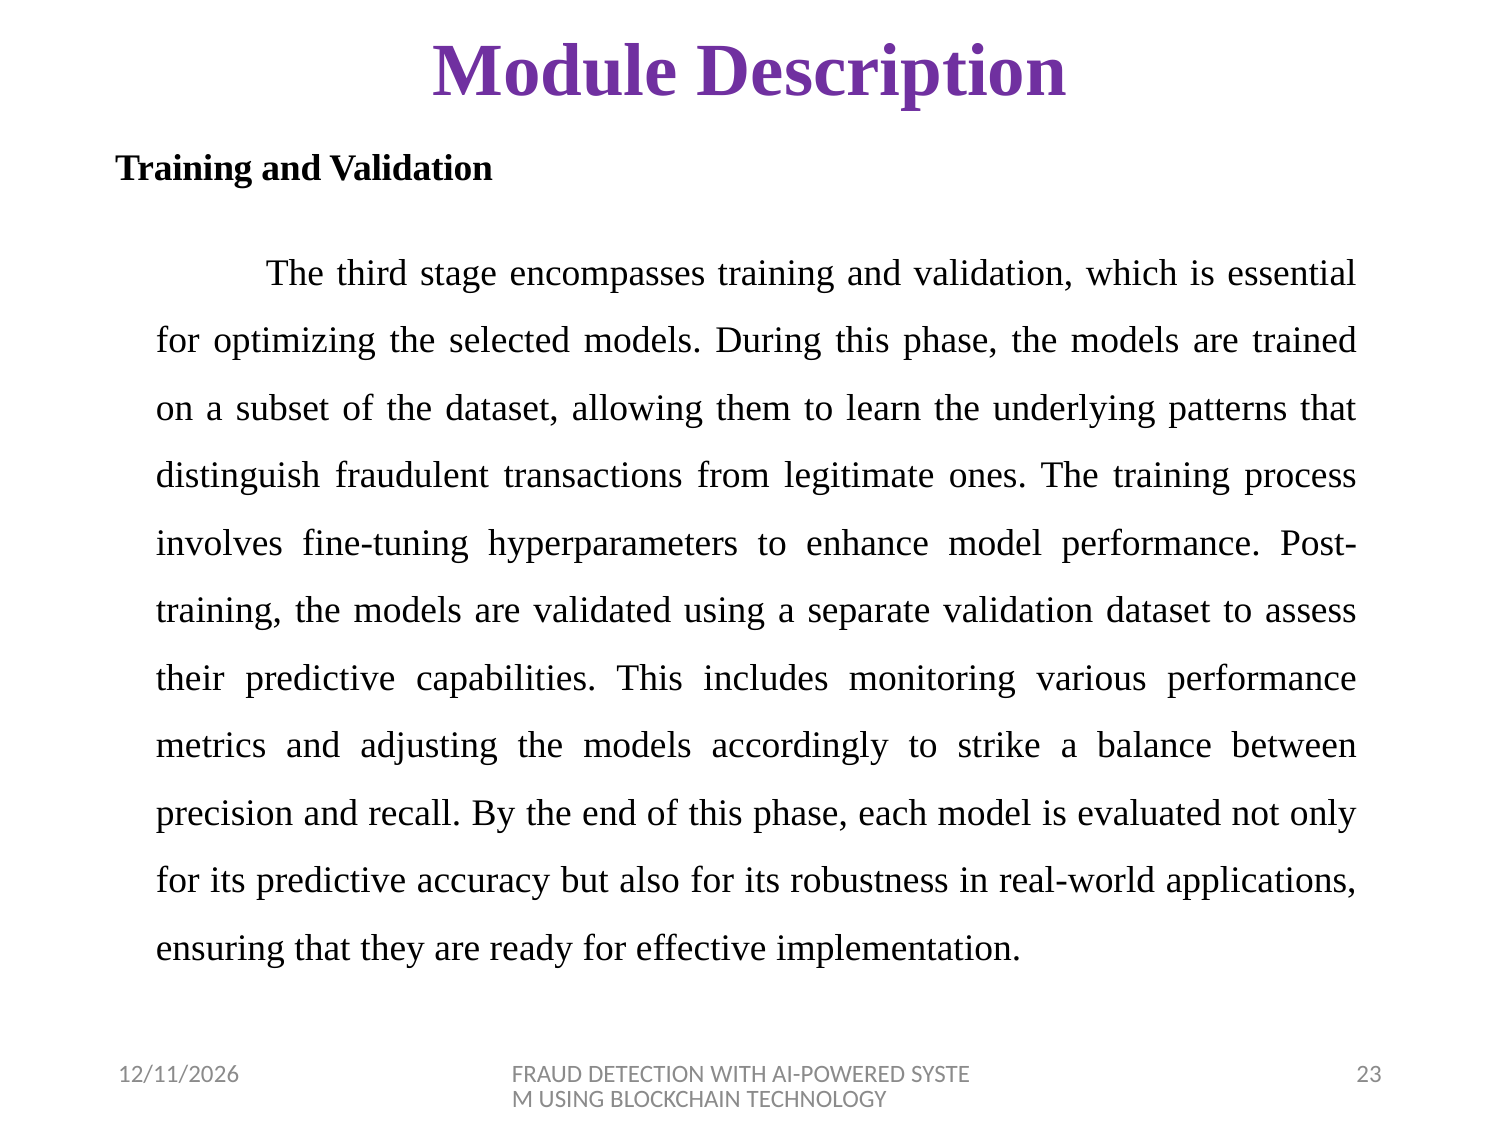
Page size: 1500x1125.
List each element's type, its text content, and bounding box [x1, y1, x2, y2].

footer FRAUD DETECTION WITH AI-POWERED SYSTEM USING BLOCKCHAIN TECHNOLOGY [496, 1042, 1004, 1103]
text_box Training and Validation [25, 135, 776, 196]
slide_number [103, 1042, 441, 1103]
slide_number 23 [1059, 1042, 1397, 1103]
title Module Description [103, 27, 1397, 115]
text_box The third stage encompasses training and validation, which is essential for optimizing the selected models. During this phase, the models are trained on a subset of the dataset, allowing them to learn the underlying patterns that distinguish fraudulent transactions from legitimate ones. The training process involves fine-tuning hyperparameters to enhance model performance. Post-training, the models are validated using a separate validation dataset to assess their predictive capabilities. This includes monitoring various performance metrics and adjusting the models accordingly to strike a balance between precision and recall. By the end of this phase, each model is evaluated not only for its predictive accuracy but also for its robustness in real-world applications, ensuring that they are ready for effective implementation. [103, 217, 1415, 976]
